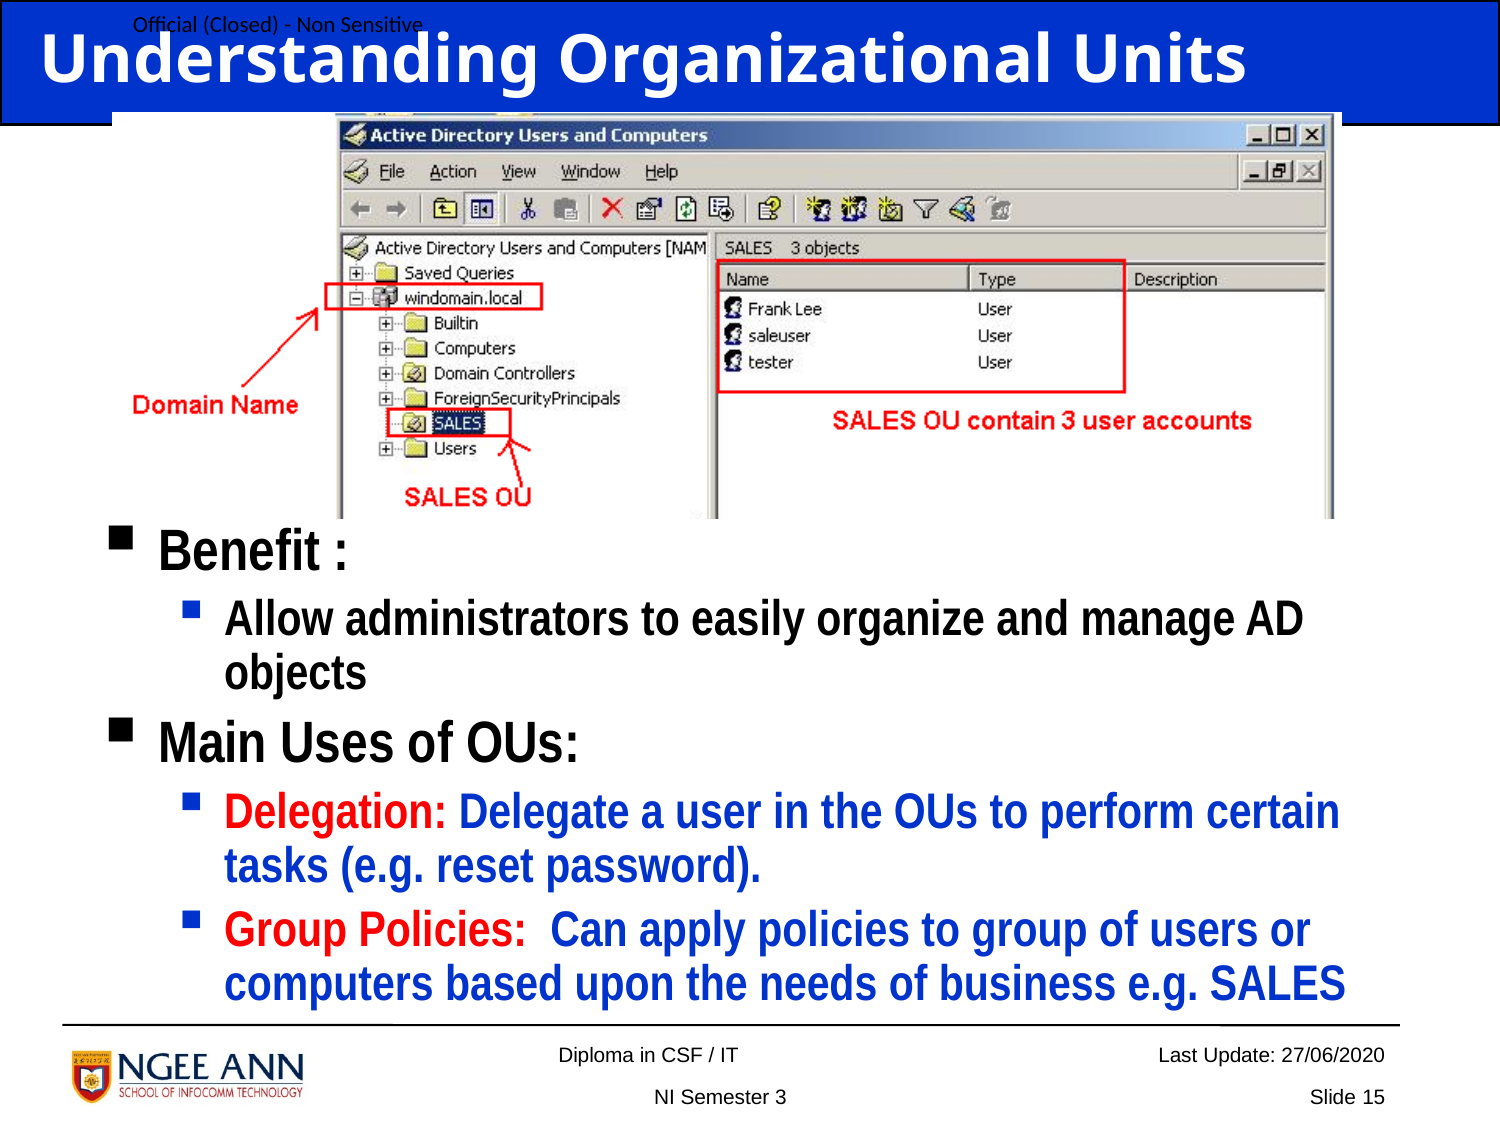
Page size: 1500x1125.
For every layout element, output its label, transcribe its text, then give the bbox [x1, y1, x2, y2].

text_box Understanding Organizational Units [24, 0, 1500, 113]
picture [112, 112, 1342, 519]
picture [46, 1028, 328, 1125]
text_box Benefit : Allow administrators to easily organize and manage AD objects Main Uses of OUs: Delegation: Delegate a user in the OUs to perform certain tasks (e.g. reset password). Group Policies: Can apply policies to group of users or computers based upon the needs of business e.g. SALES [87, 512, 1425, 988]
